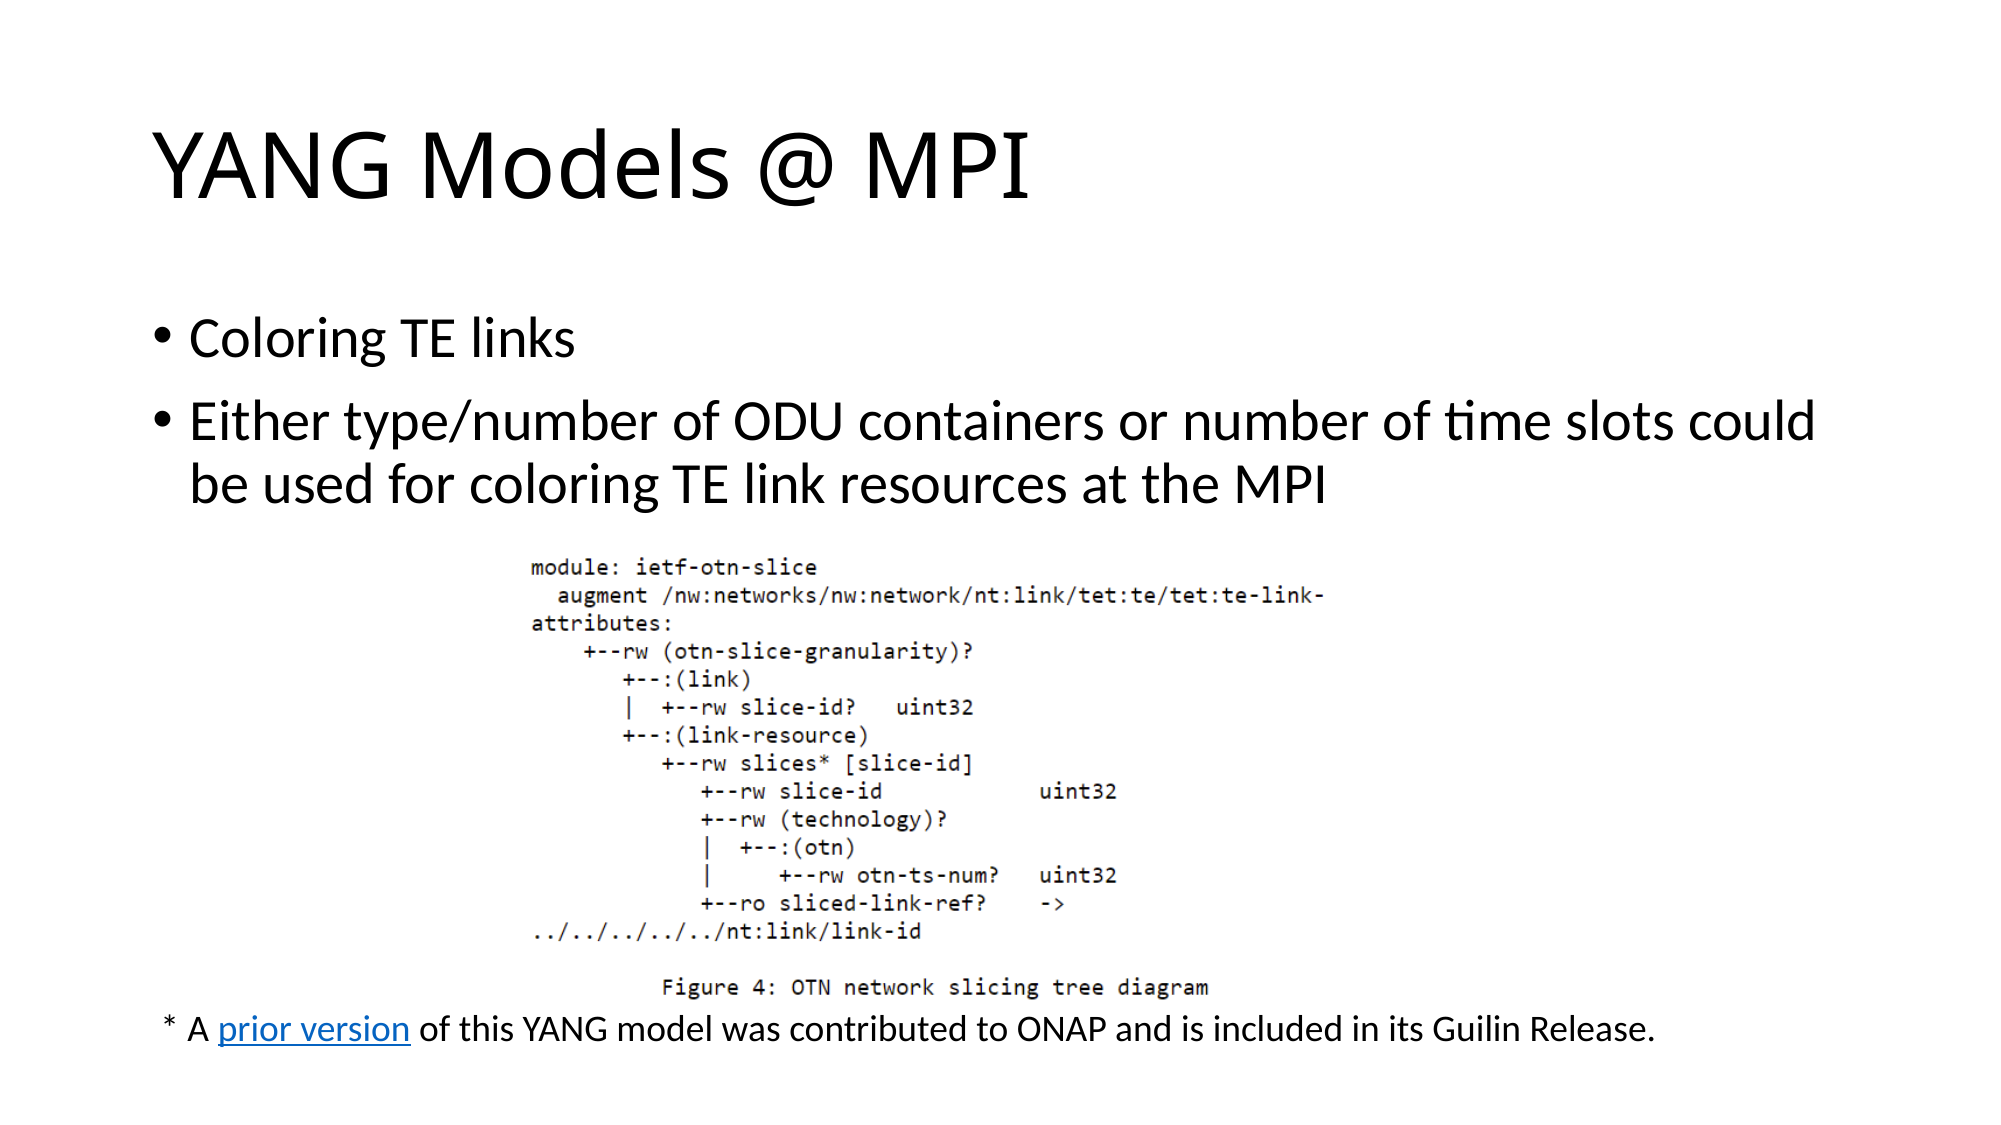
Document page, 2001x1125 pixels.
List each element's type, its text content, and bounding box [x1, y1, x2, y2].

text_box * A prior version of this YANG model was contributed to ONAP and is included in its Guilin Release. [145, 996, 1673, 1101]
title YANG Models @ MPI [137, 59, 1863, 278]
list Coloring TE links Either type/number of ODU containers or number of time slots could be used for coloring TE link resources at the MPI [137, 299, 1863, 1014]
picture [499, 555, 1338, 1031]
